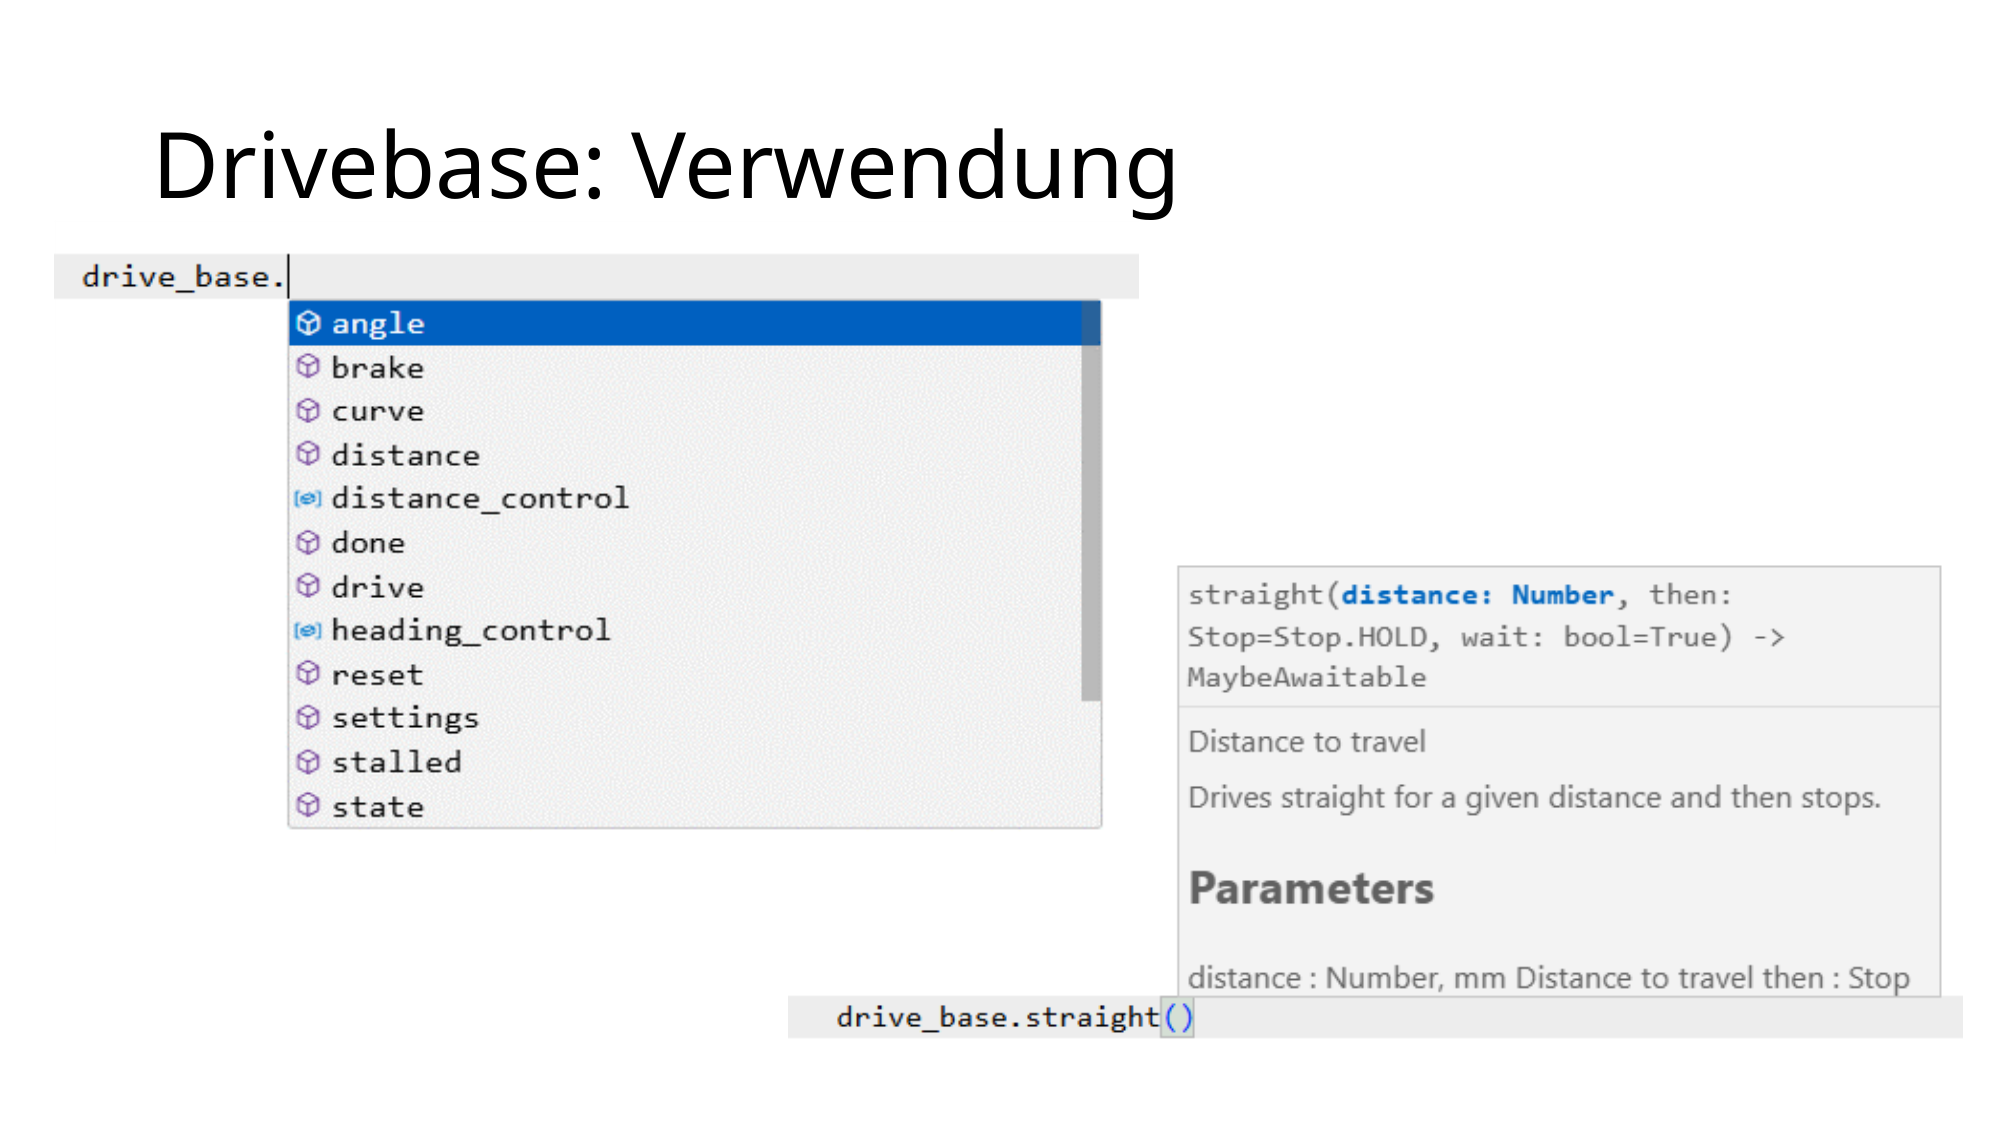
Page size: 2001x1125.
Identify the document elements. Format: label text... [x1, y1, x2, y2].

title Drivebase: Verwendung [137, 59, 1863, 278]
picture [787, 540, 1964, 1053]
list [53, 219, 1139, 854]
